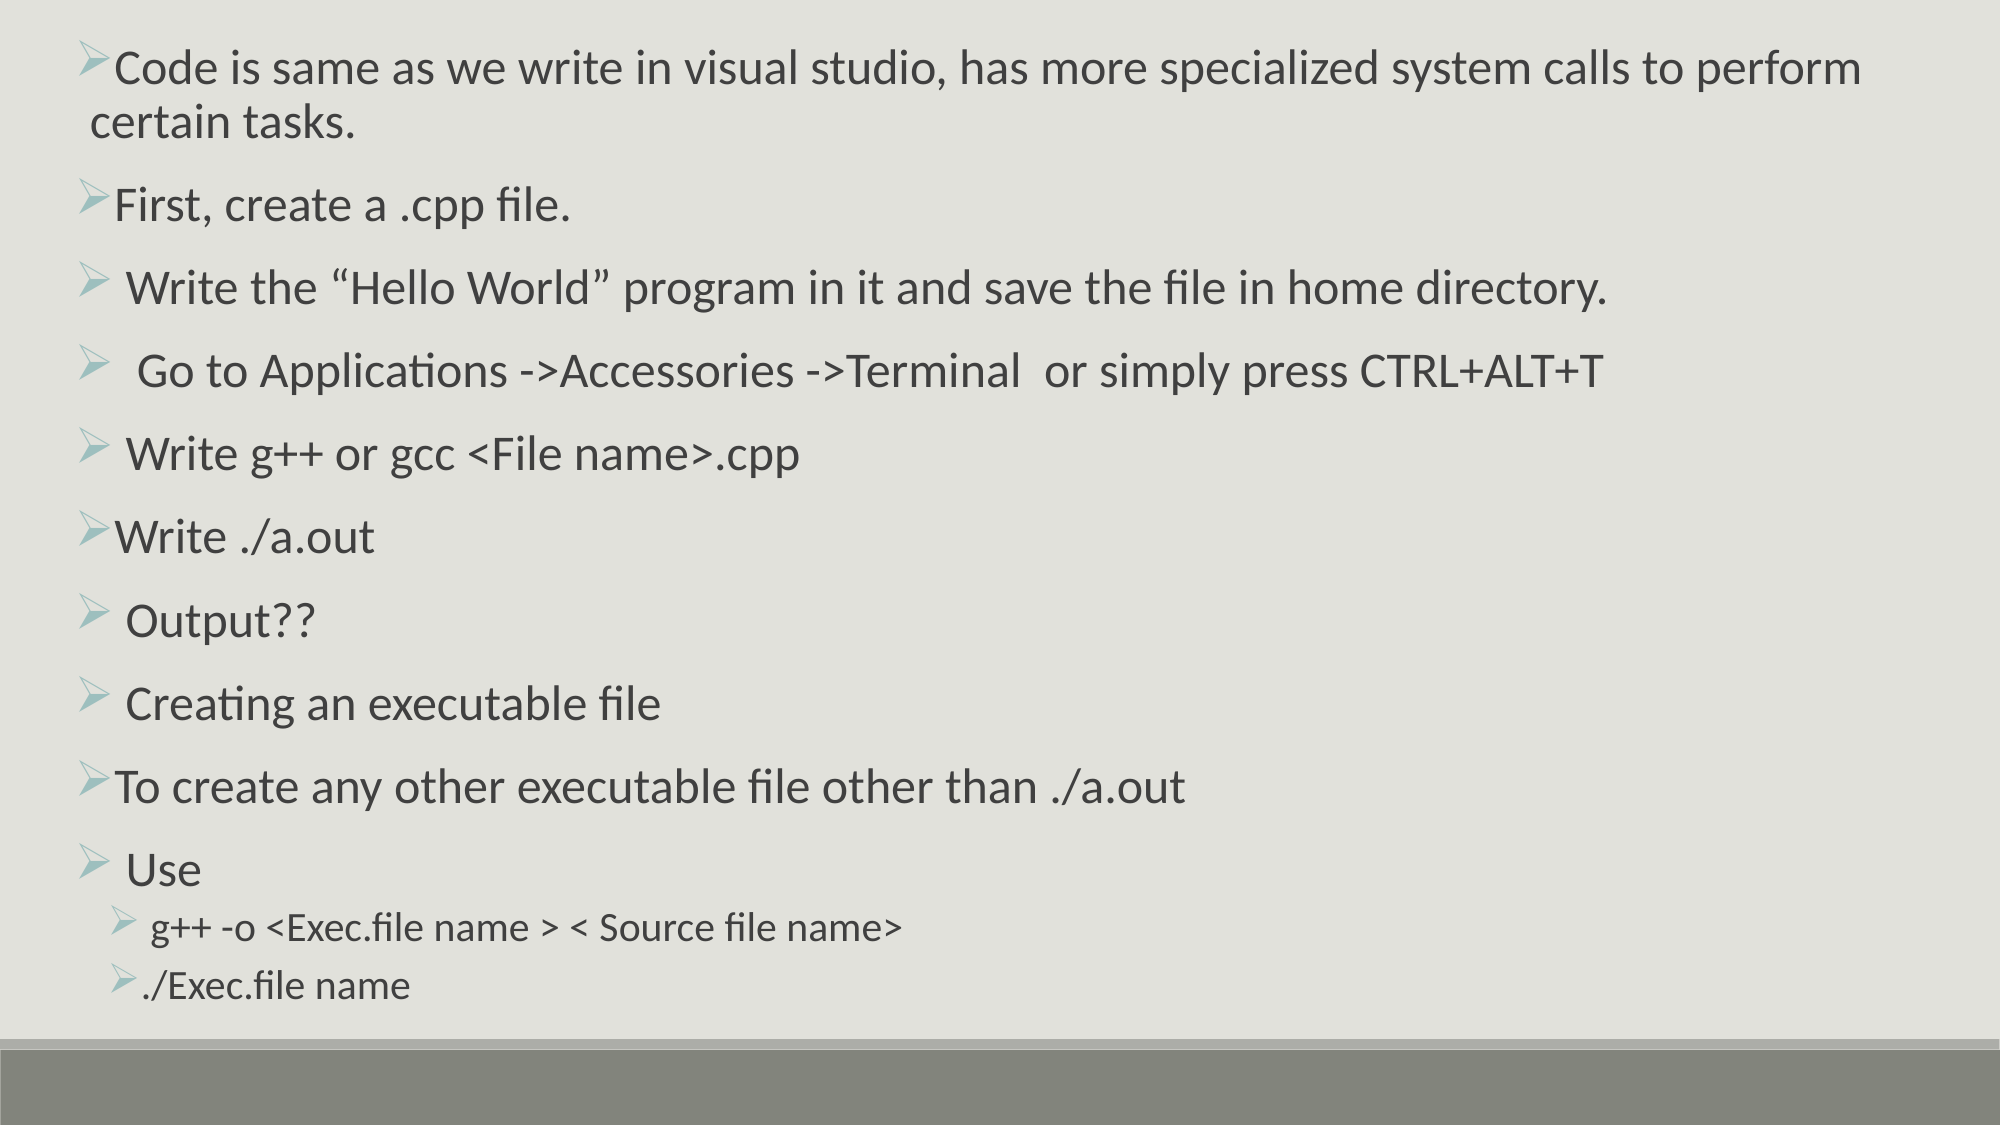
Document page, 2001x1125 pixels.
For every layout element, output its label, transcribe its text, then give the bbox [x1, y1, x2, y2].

text_box Code is same as we write in visual studio, has more specialized system calls to perform certain tasks. First, create a .cpp file. Write the “Hello World” program in it and save the file in home directory. Go to Applications ->Accessories ->Terminal or simply press CTRL+ALT+T Write g++ or gcc <File name>.cpp Write ./a.out Output?? Creating an executable file To create any other executable file other than ./a.out Use g++ -o <Exec.file name > < Source file name> ./Exec.file name [59, 33, 1939, 1039]
